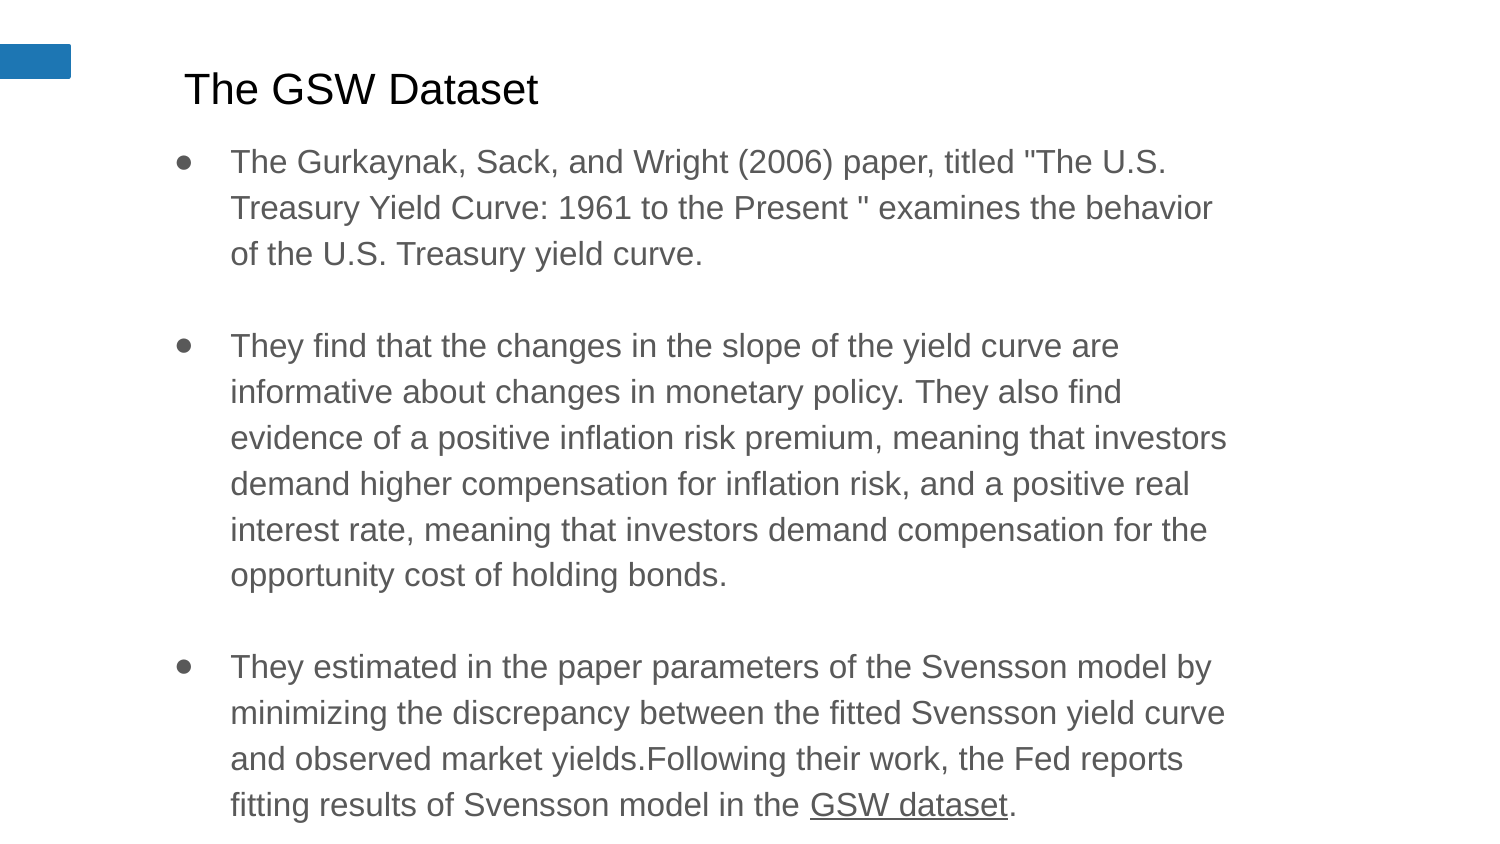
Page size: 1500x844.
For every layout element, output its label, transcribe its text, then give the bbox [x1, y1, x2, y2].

text_box The Gurkaynak, Sack, and Wright (2006) paper, titled "The U.S. Treasury Yield Curve: 1961 to the Present " examines the behavior of the U.S. Treasury yield curve. They find that the changes in the slope of the yield curve are informative about changes in monetary policy. They also find evidence of a positive inflation risk premium, meaning that investors demand higher compensation for inflation risk, and a positive real interest rate, meaning that investors demand compensation for the opportunity cost of holding bonds. They estimated in the paper parameters of the Svensson model by minimizing the discrepancy between the fitted Svensson yield curve and observed market yields.Following their work, the Fed reports fitting results of Svensson model in the GSW dataset. [140, 119, 1257, 838]
text_box [0, 44, 71, 79]
text_box The GSW Dataset [169, 45, 837, 119]
